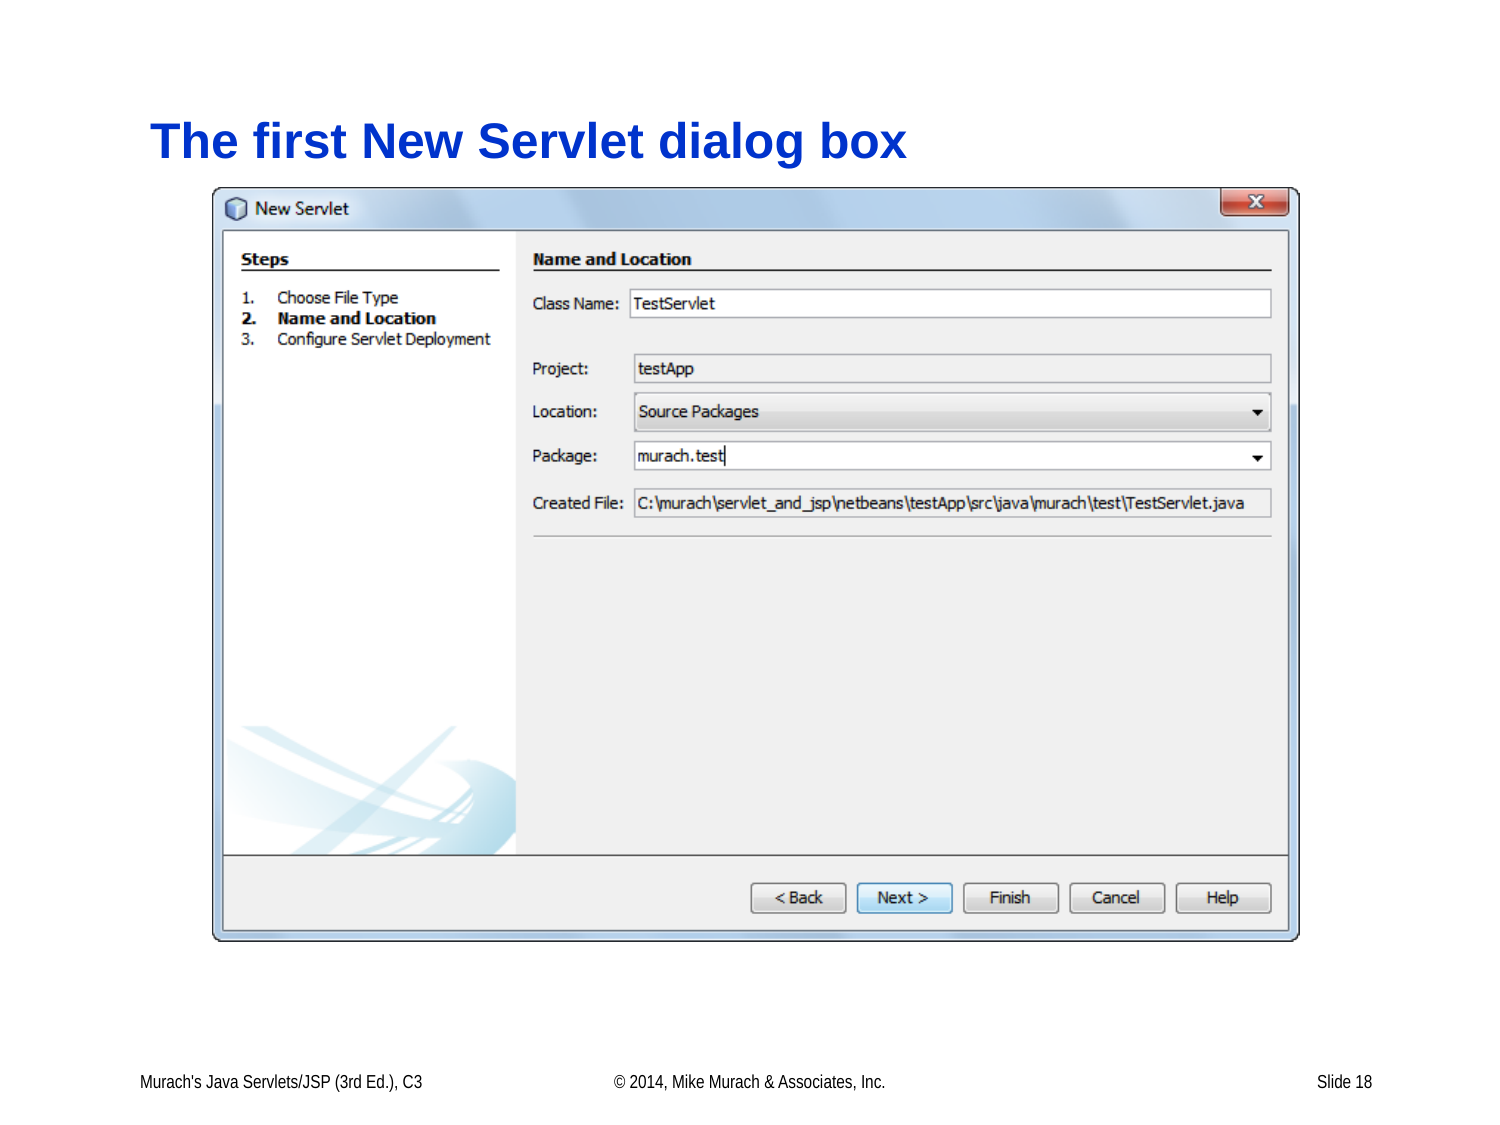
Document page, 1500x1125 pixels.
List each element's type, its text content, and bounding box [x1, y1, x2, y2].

slide_number Slide 18 [1074, 1025, 1388, 1100]
picture [212, 187, 1301, 942]
footer © 2014, Mike Murach & Associates, Inc. [474, 1025, 1025, 1100]
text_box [149, 112, 1348, 183]
slide_number Murach's Java Servlets/JSP (3rd Ed.), C3 [125, 1025, 450, 1100]
